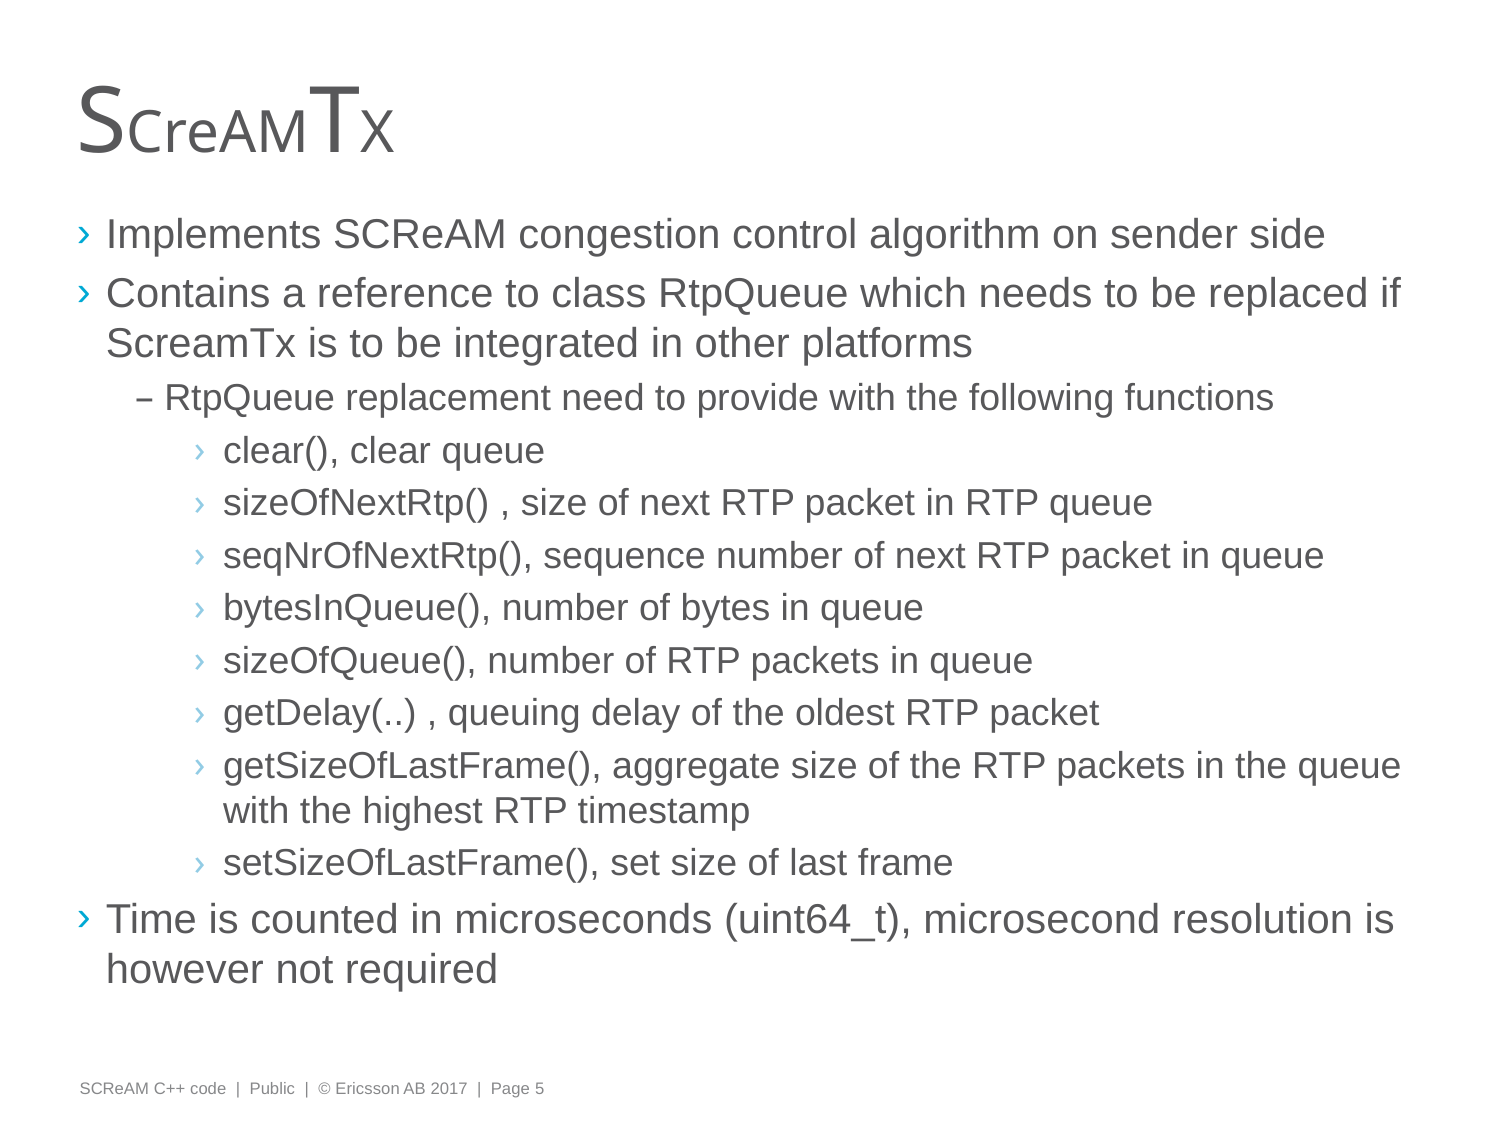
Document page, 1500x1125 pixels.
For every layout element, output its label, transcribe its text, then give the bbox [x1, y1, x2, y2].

list Implements SCReAM congestion control algorithm on sender side Contains a reference to class RtpQueue which needs to be replaced if ScreamTx is to be integrated in other platforms RtpQueue replacement need to provide with the following functions clear(), clear queue sizeOfNextRtp() , size of next RTP packet in RTP queue seqNrOfNextRtp(), sequence number of next RTP packet in queue bytesInQueue(), number of bytes in queue sizeOfQueue(), number of RTP packets in queue getDelay(..) , queuing delay of the oldest RTP packet getSizeOfLastFrame(), aggregate size of the RTP packets in the queue with the highest RTP timestamp setSizeOfLastFrame(), set size of last frame Time is counted in microseconds (uint64_t), microsecond resolution is however not required [65, 207, 1436, 840]
title SCreAMTX [64, 39, 1294, 218]
